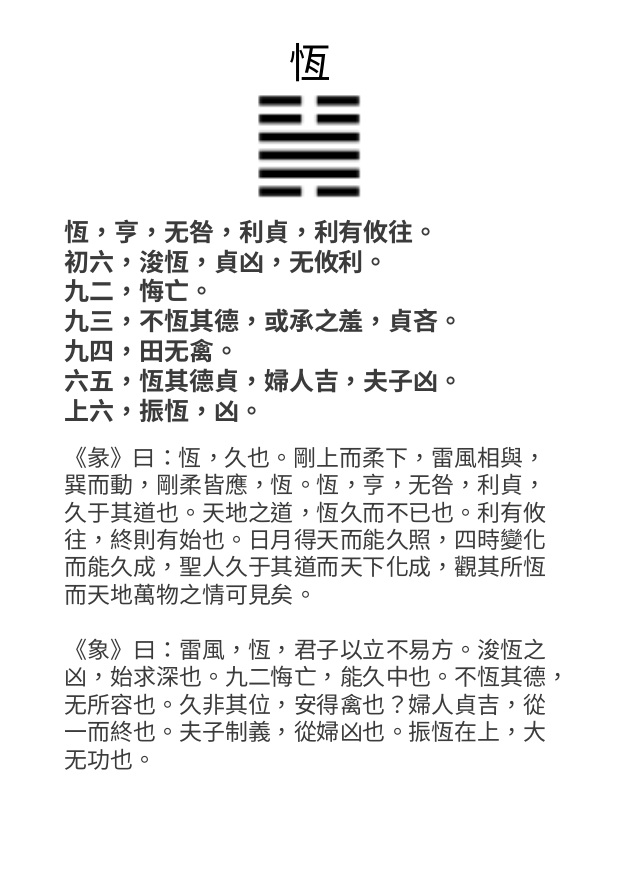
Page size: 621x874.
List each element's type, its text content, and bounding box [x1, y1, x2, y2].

text_box 《彖》曰：恆，久也。剛上而柔下，雷風相與，巽而動，剛柔皆應，恆。恆，亨，无咎，利貞，久于其道也。天地之道，恆久而不已也。利有攸往，終則有始也。日月得天而能久照，四時變化而能久成，聖人久于其道而天下化成，觀其所恆而天地萬物之情可見矣。 《象》曰：雷風，恆，君子以立不易方。浚恆之凶，始求深也。九二悔亡，能久中也。不恆其德，无所容也。久非其位，安得禽也？婦人貞吉，從一而終也。夫子制義，從婦凶也。振恆在上，大无功也。 [49, 435, 571, 781]
text_box 恆，亨，无咎，利貞，利有攸往。 初六，浚恆，貞凶，无攸利。 九二，悔亡。 九三，不恆其德，或承之羞，貞吝。 九四，田无禽。 六五，恆其德貞，婦人吉，夫子凶。 上六，振恆，凶。 [49, 208, 571, 433]
text_box 恆 [274, 29, 346, 94]
picture [257, 94, 363, 200]
